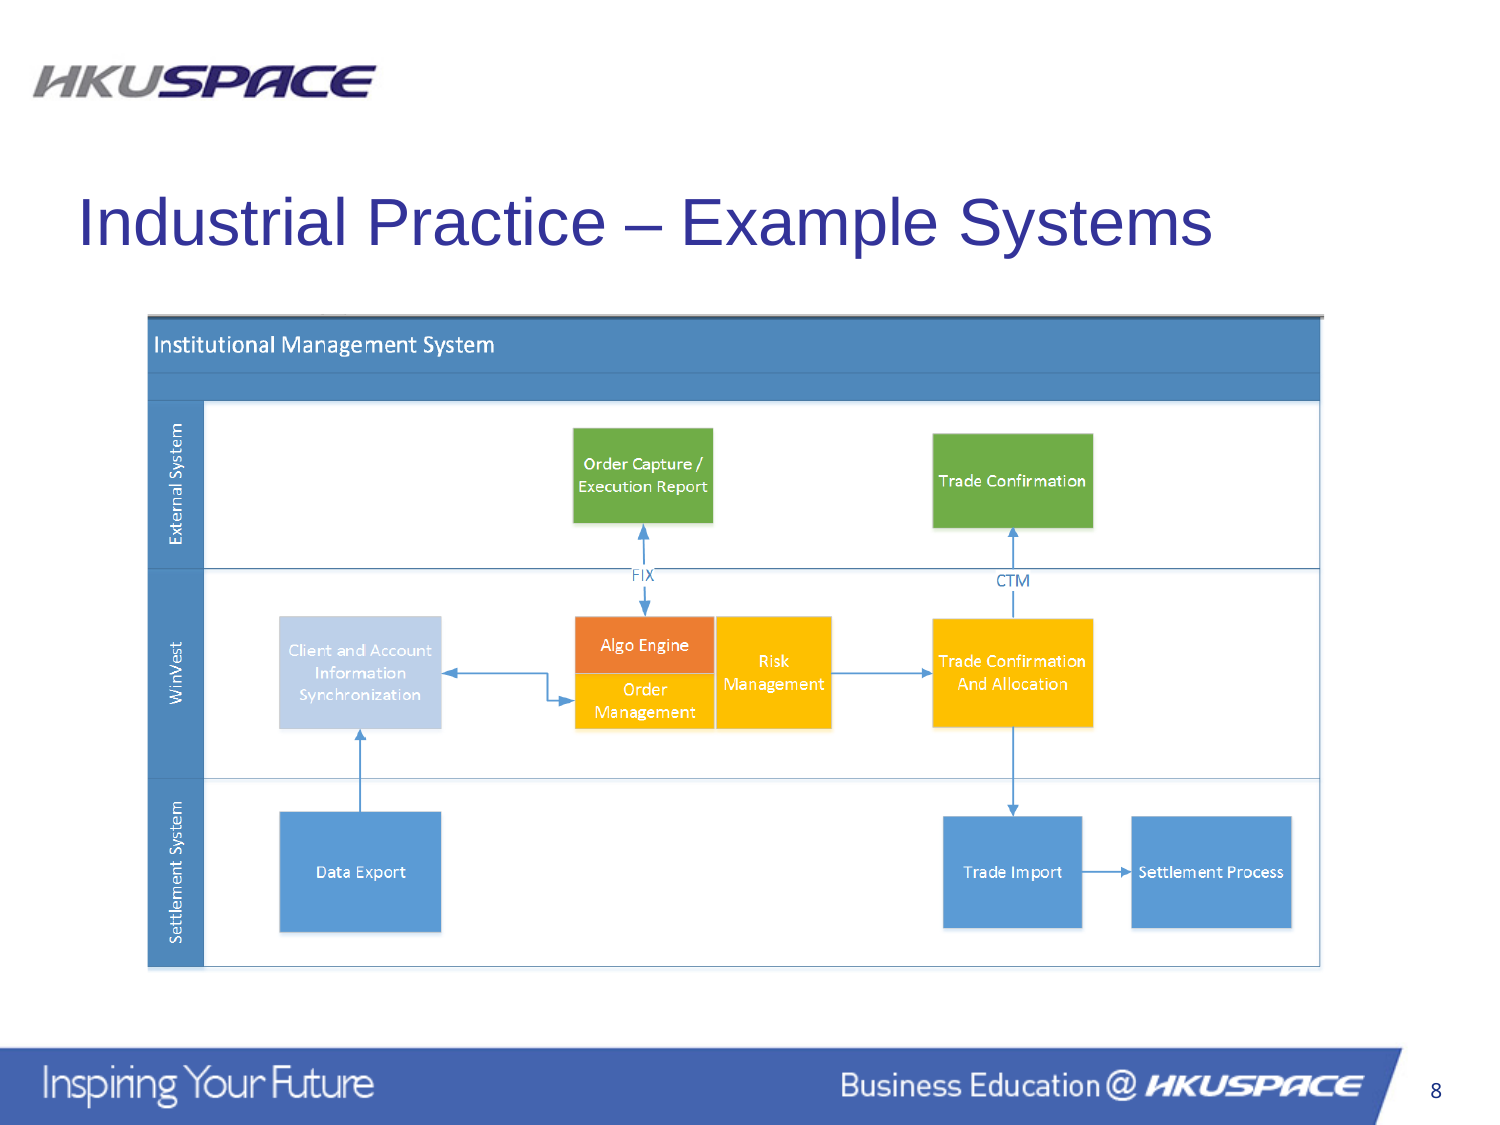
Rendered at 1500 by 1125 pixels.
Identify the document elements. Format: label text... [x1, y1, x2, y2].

title Industrial Practice – Example Systems [62, 101, 1388, 266]
text_box [64, 278, 1365, 539]
picture [0, 0, 1500, 1125]
slide_number 8 [1415, 1070, 1499, 1125]
